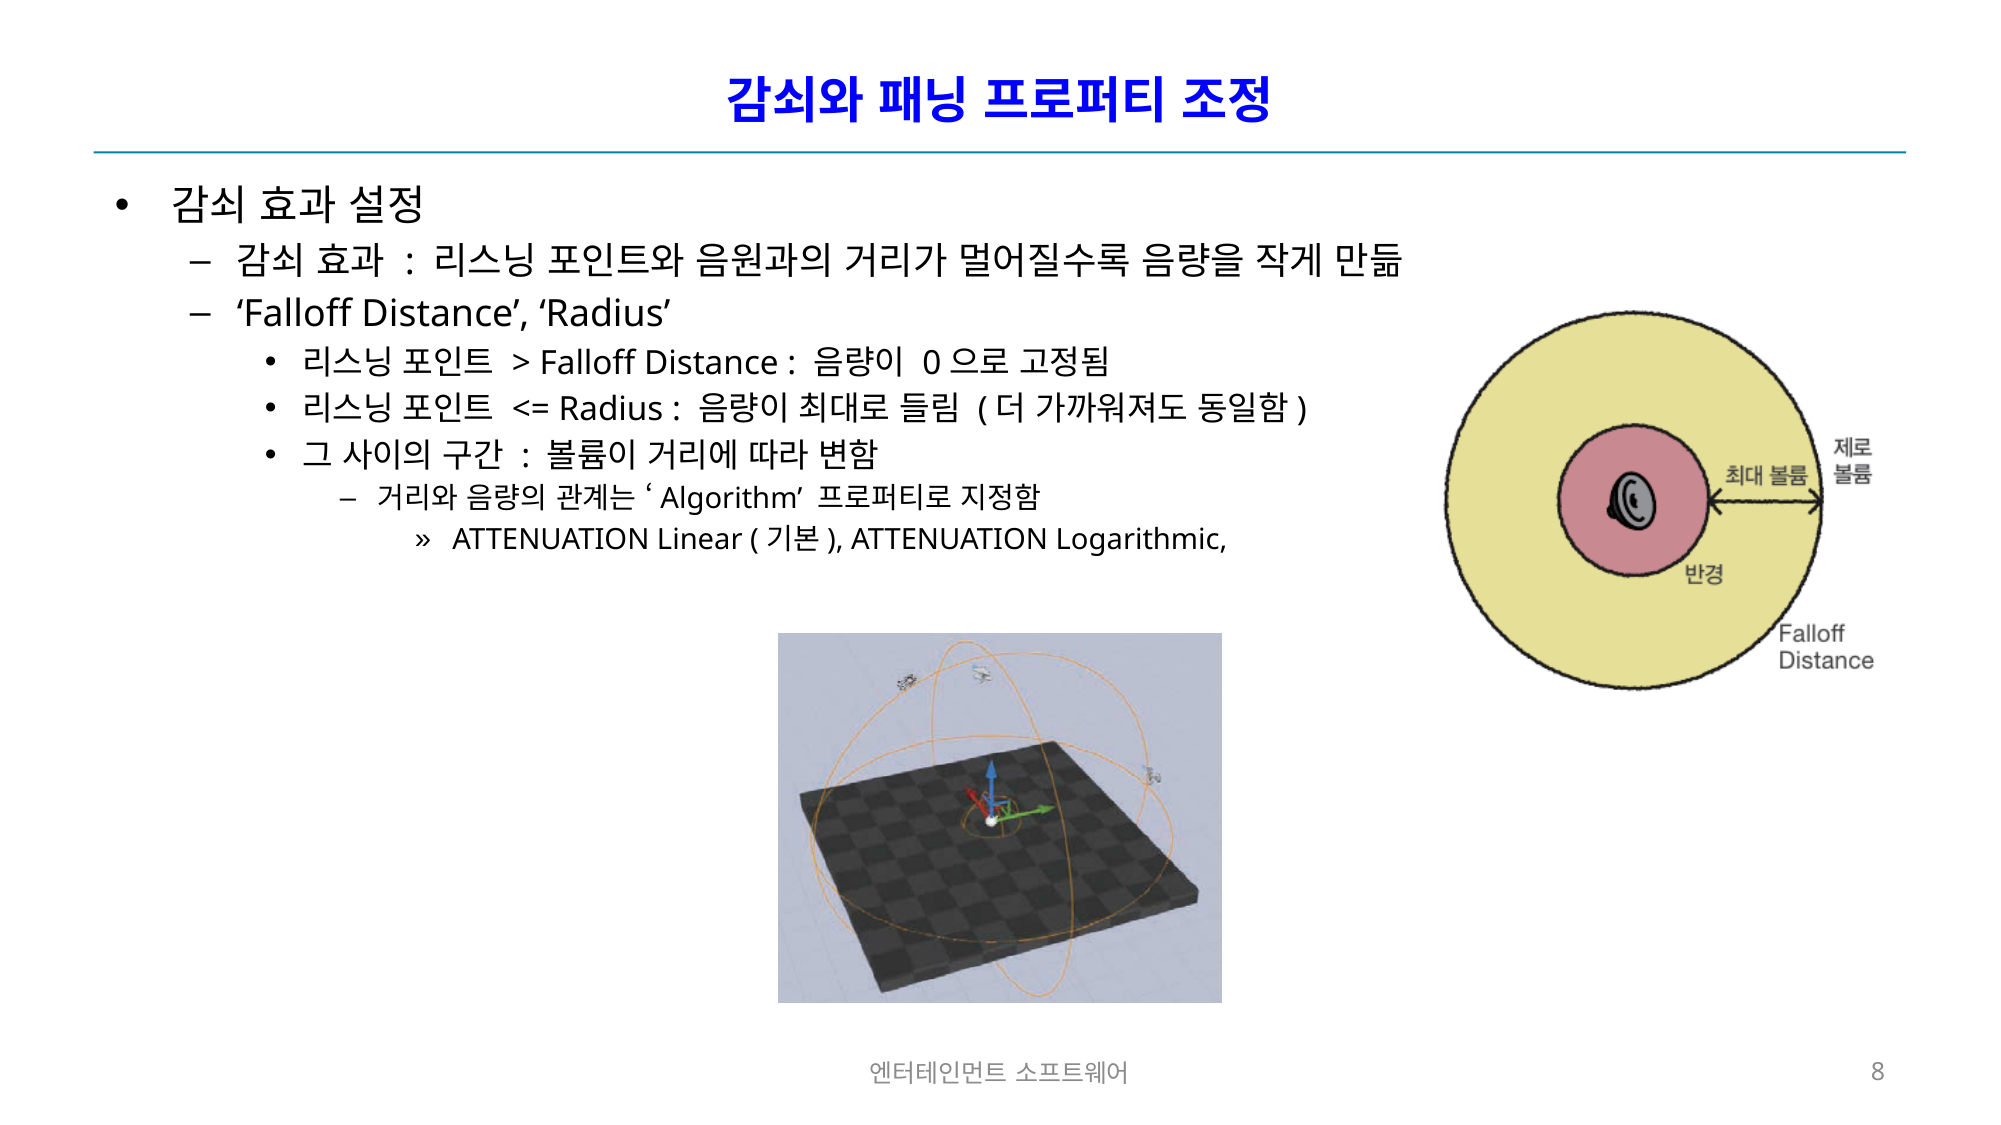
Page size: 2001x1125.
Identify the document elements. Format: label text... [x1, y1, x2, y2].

picture [778, 633, 1222, 1003]
title 감쇠와 패닝 프로퍼티 조정 [99, 44, 1901, 153]
slide_number 8 [1433, 1042, 1900, 1103]
picture [1435, 302, 1903, 697]
footer 엔터테인먼트 소프트웨어 [683, 1042, 1317, 1103]
list 감쇠 효과 설정 감쇠 효과 : 리스닝 포인트와 음원과의 거리가 멀어질수록 음량을 작게 만듦 ‘Falloff Distance’, ‘Radius’ 리스닝 포인트 > Falloff Distance : 음량이 0으로 고정됨 리스닝 포인트 <= Radius : 음량이 최대로 들림 (더 가까워져도 동일함) 그 사이의 구간 : 볼륨이 거리에 따라 변함 거리와 음량의 관계는 ‘Algorithm’ 프로퍼티로 지정함 ATTENUATION Linear (기본), ATTENUATION Logarithmic, [99, 171, 1901, 1032]
